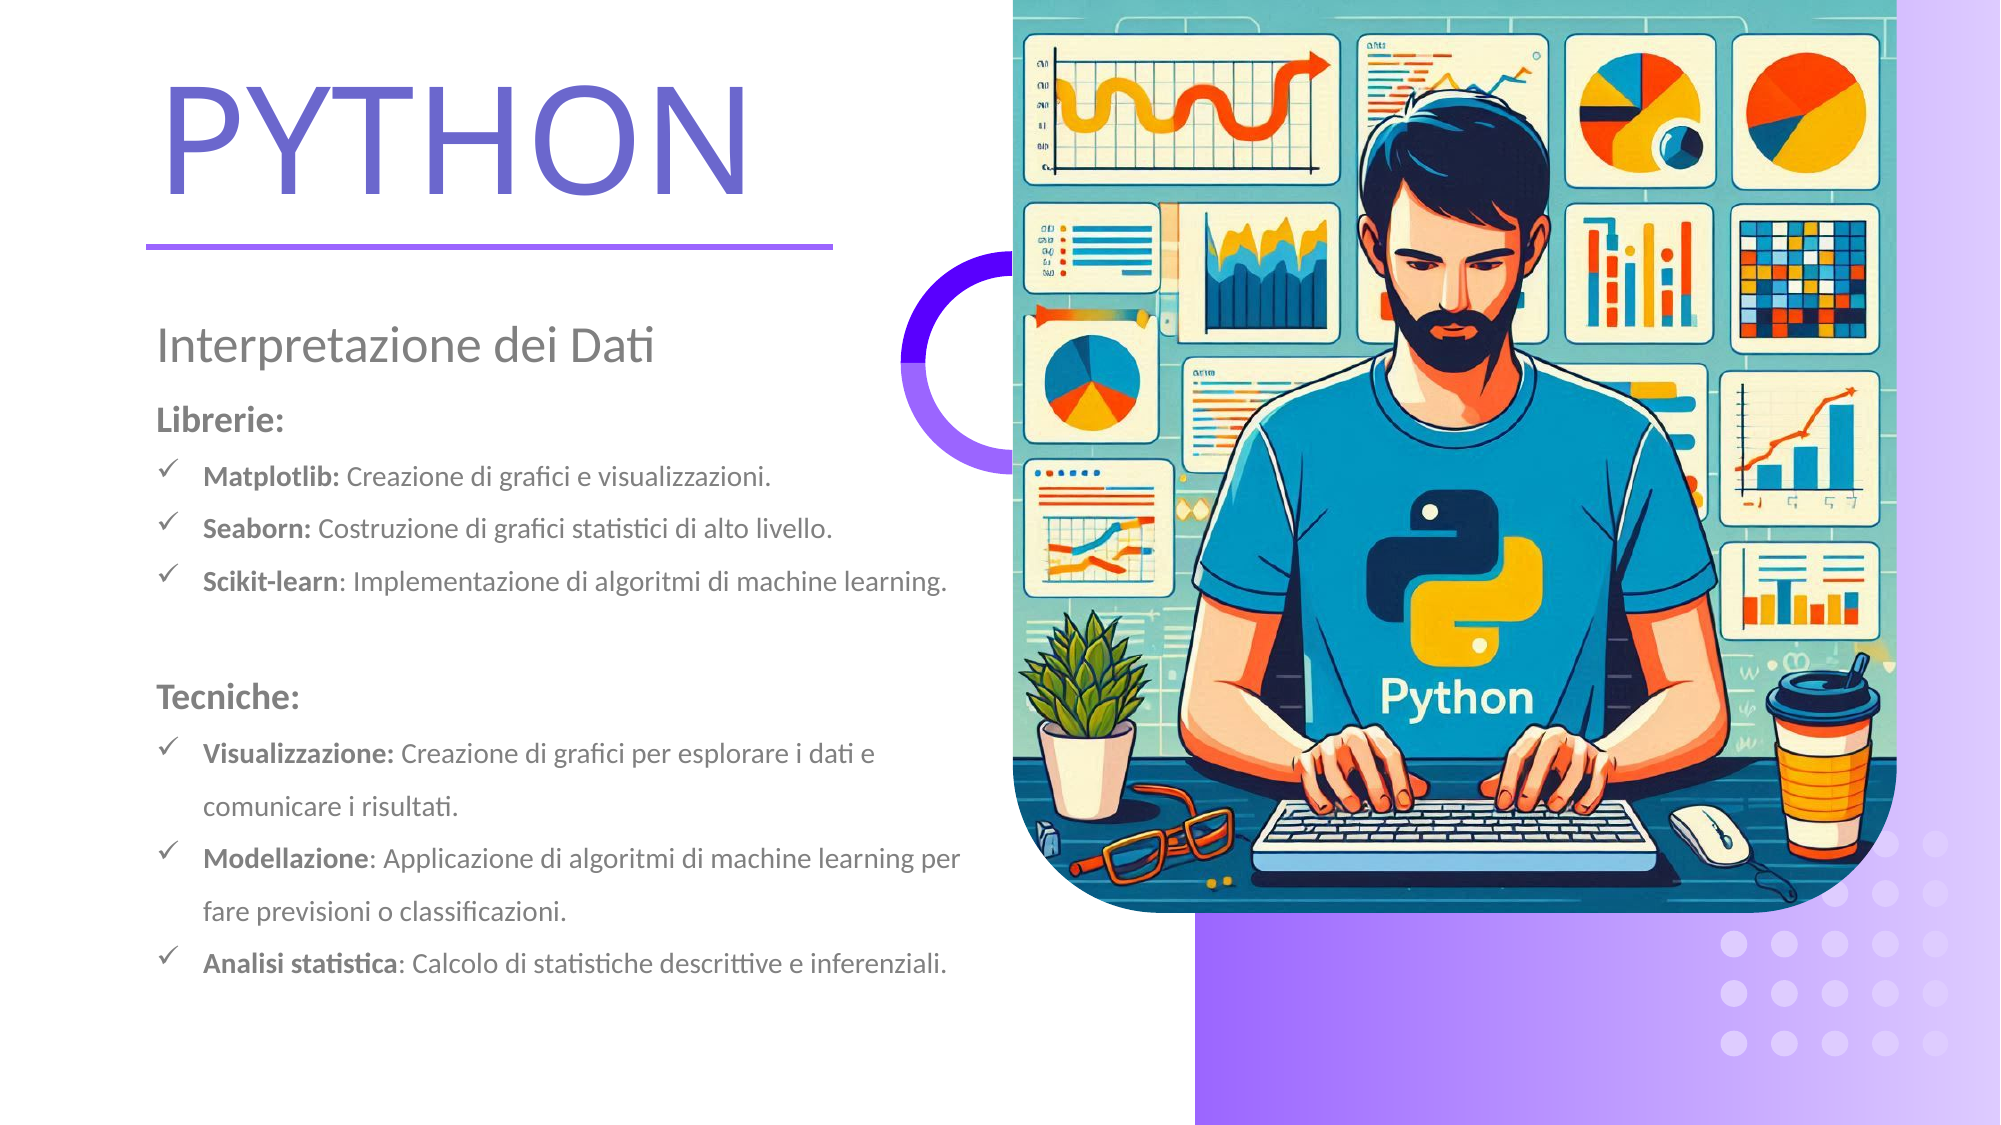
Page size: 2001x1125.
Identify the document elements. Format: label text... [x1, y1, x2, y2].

picture [1201, 870, 1207, 878]
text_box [1720, 830, 1949, 1057]
text_box PYTHON [141, 37, 1012, 232]
text_box [1194, 0, 2000, 1125]
text_box Interpretazione dei Dati Librerie: Matplotlib: Creazione di grafici e visualizzazioni. Seaborn: Costruzione di grafici statistici di alto livello. Scikit-learn: Implementazione di algoritmi di machine learning. Tecniche: Visualizzazione: Creazione di grafici per esplorare i dati e comunicare i risultati. Modellazione: Applicazione di algoritmi di machine learning per fare previsioni o classificazioni. Analisi statistica: Calcolo di statistiche descrittive e inferenziali. [141, 271, 1000, 987]
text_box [900, 251, 1012, 475]
picture [1012, 0, 1897, 913]
